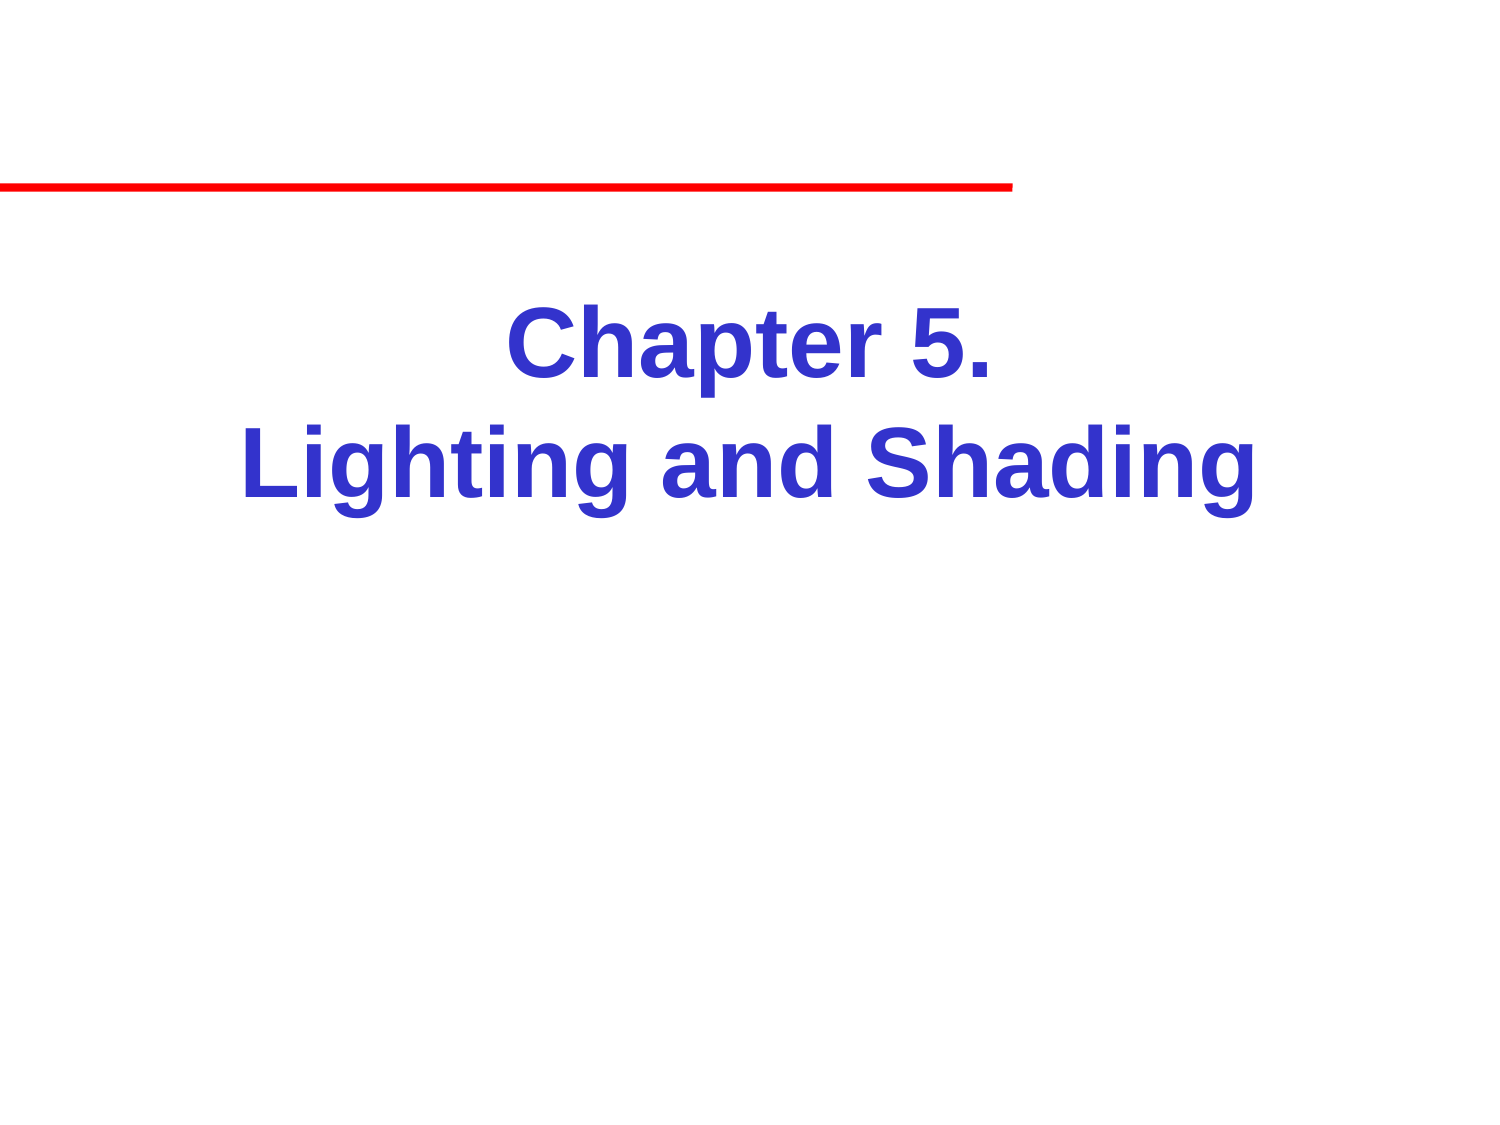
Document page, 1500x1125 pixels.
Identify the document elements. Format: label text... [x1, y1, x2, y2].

title Chapter 5. Lighting and Shading [112, 243, 1388, 551]
